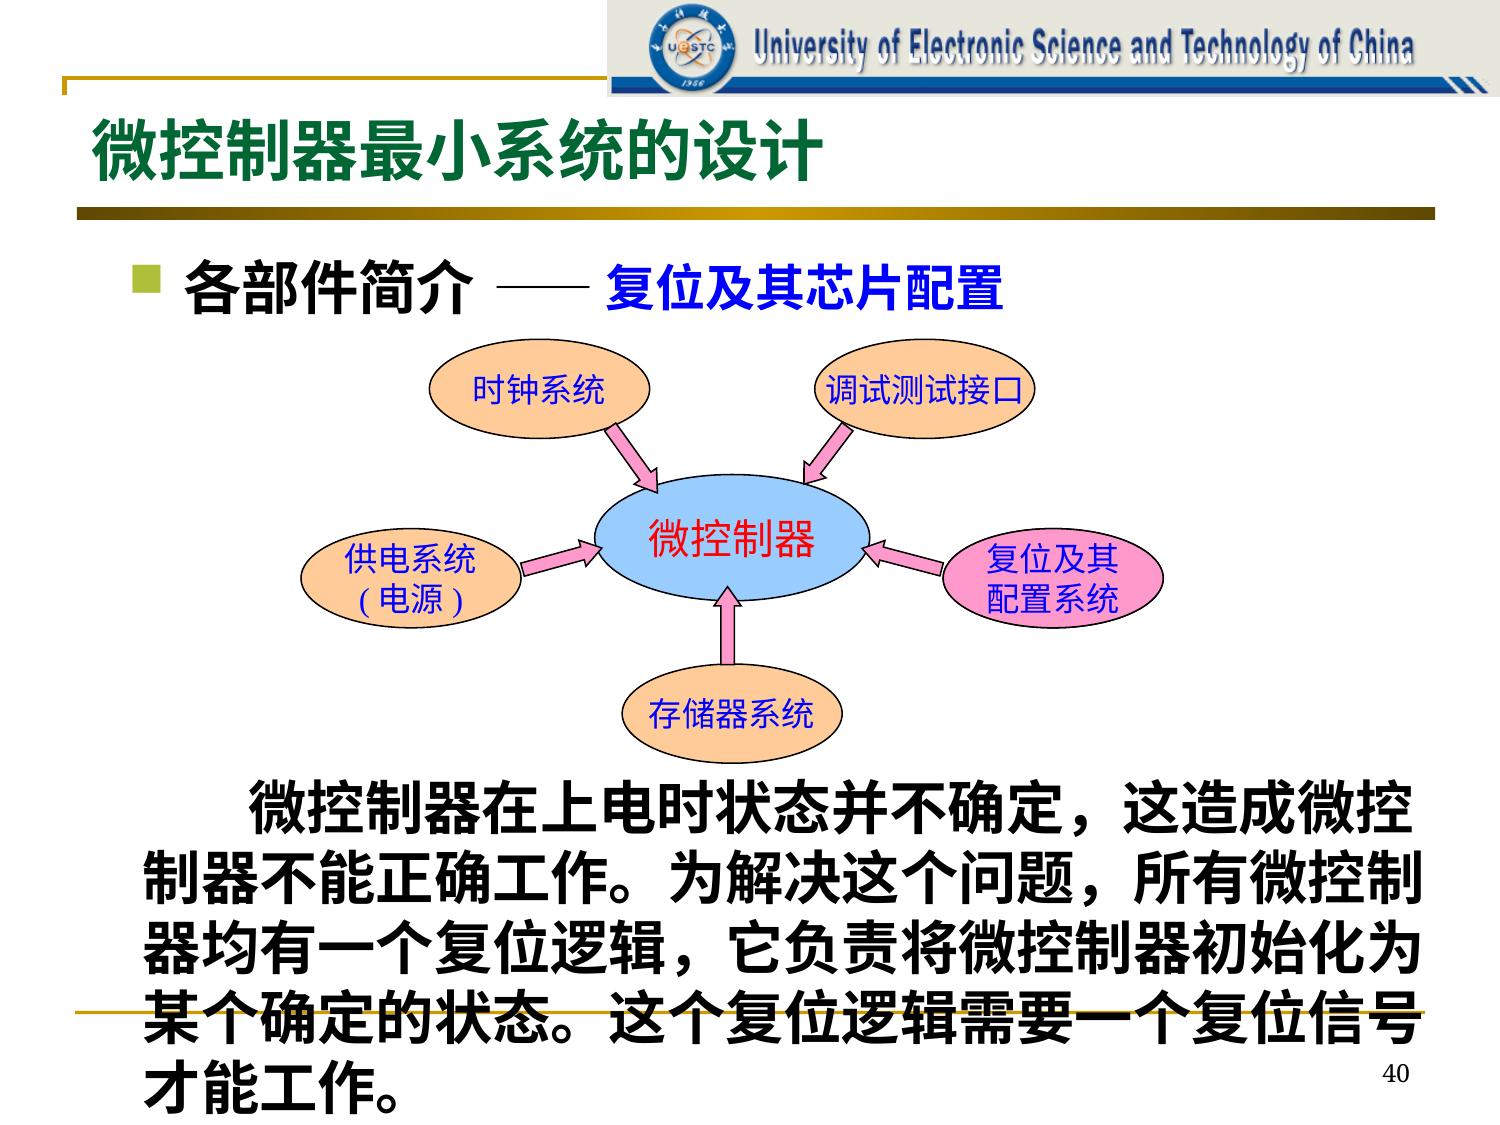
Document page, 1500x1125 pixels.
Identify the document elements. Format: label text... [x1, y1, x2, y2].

text_box ——复位及其芯片配置 [478, 248, 1117, 320]
slide_number 40 [1074, 1023, 1426, 1100]
picture [607, 0, 1500, 97]
text_box 微控制器在上电时状态并不确定，这造成微控制器不能正确工作。为解决这个问题，所有微控制器均有一个复位逻辑，它负责将微控制器初始化为某个确定的状态。这个复位逻辑需要一个复位信号才能工作。 [128, 764, 1448, 1125]
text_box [300, 339, 1164, 764]
text_box 各部件简介 [112, 243, 561, 344]
title 微控制器最小系统的设计 [76, 101, 1428, 230]
